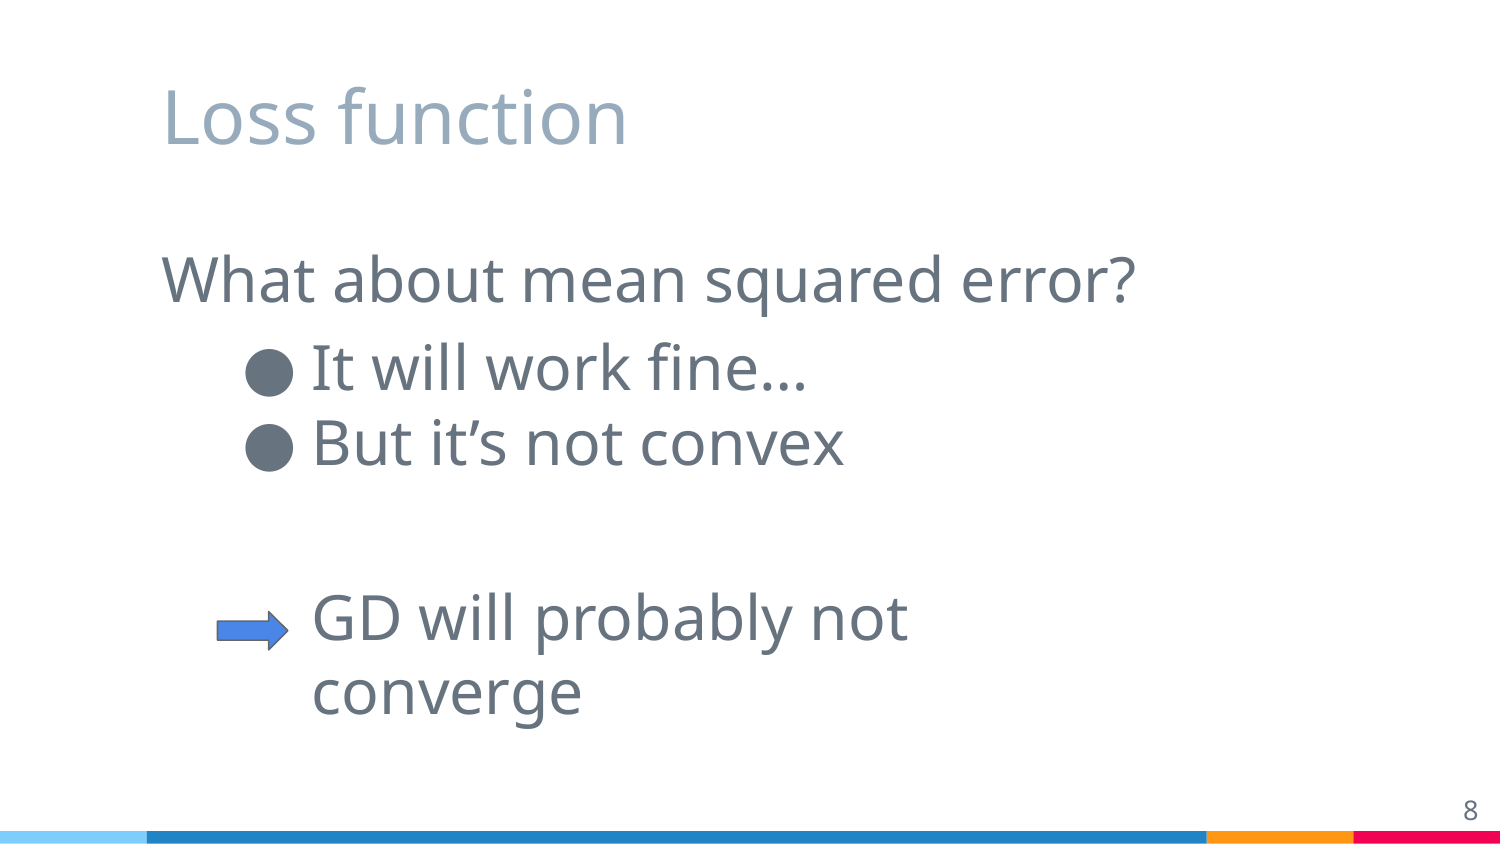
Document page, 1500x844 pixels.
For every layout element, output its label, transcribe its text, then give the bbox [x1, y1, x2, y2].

title Loss function [146, 33, 1207, 175]
slide_number ‹#› [1403, 779, 1494, 844]
list What about mean squared error? It will work fine… But it’s not convex GD will probably not converge [146, 225, 1207, 809]
text_box [217, 611, 288, 650]
